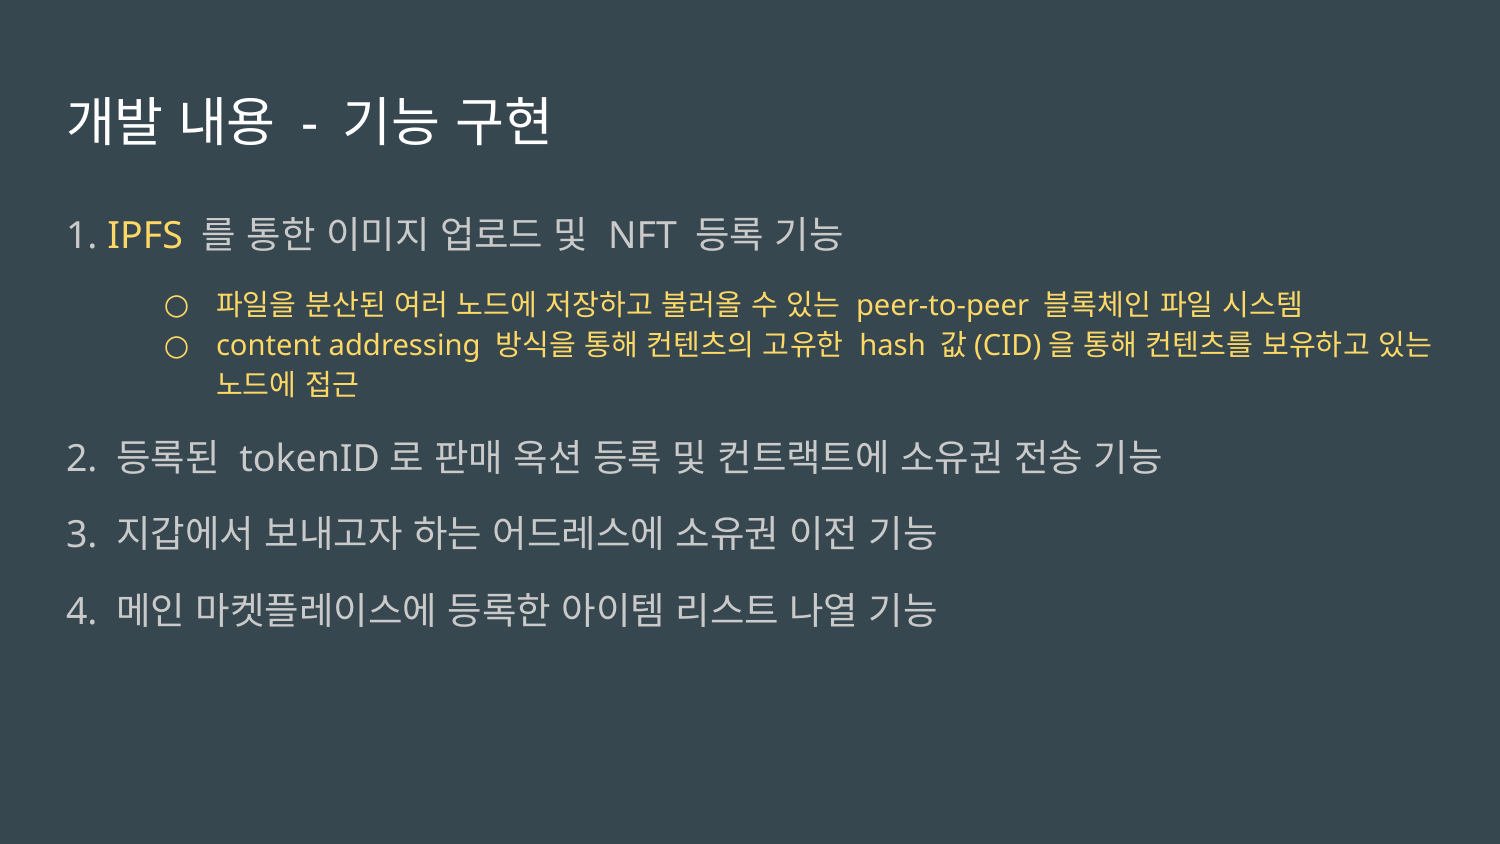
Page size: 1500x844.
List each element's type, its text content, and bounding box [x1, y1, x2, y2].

title 개발 내용 - 기능 구현 [51, 72, 1449, 167]
list 1. IPFS 를 통한 이미지 업로드 및 NFT 등록 기능 파일을 분산된 여러 노드에 저장하고 불러올 수 있는 peer-to-peer 블록체인 파일 시스템 content addressing 방식을 통해 컨텐츠의 고유한 hash 값(CID)을 통해 컨텐츠를 보유하고 있는 노드에 접근 2. 등록된 tokenID로 판매 옥션 등록 및 컨트랙트에 소유권 전송 기능 3. 지갑에서 보내고자 하는 어드레스에 소유권 이전 기능 4. 메인 마켓플레이스에 등록한 아이템 리스트 나열 기능 [51, 189, 1449, 750]
